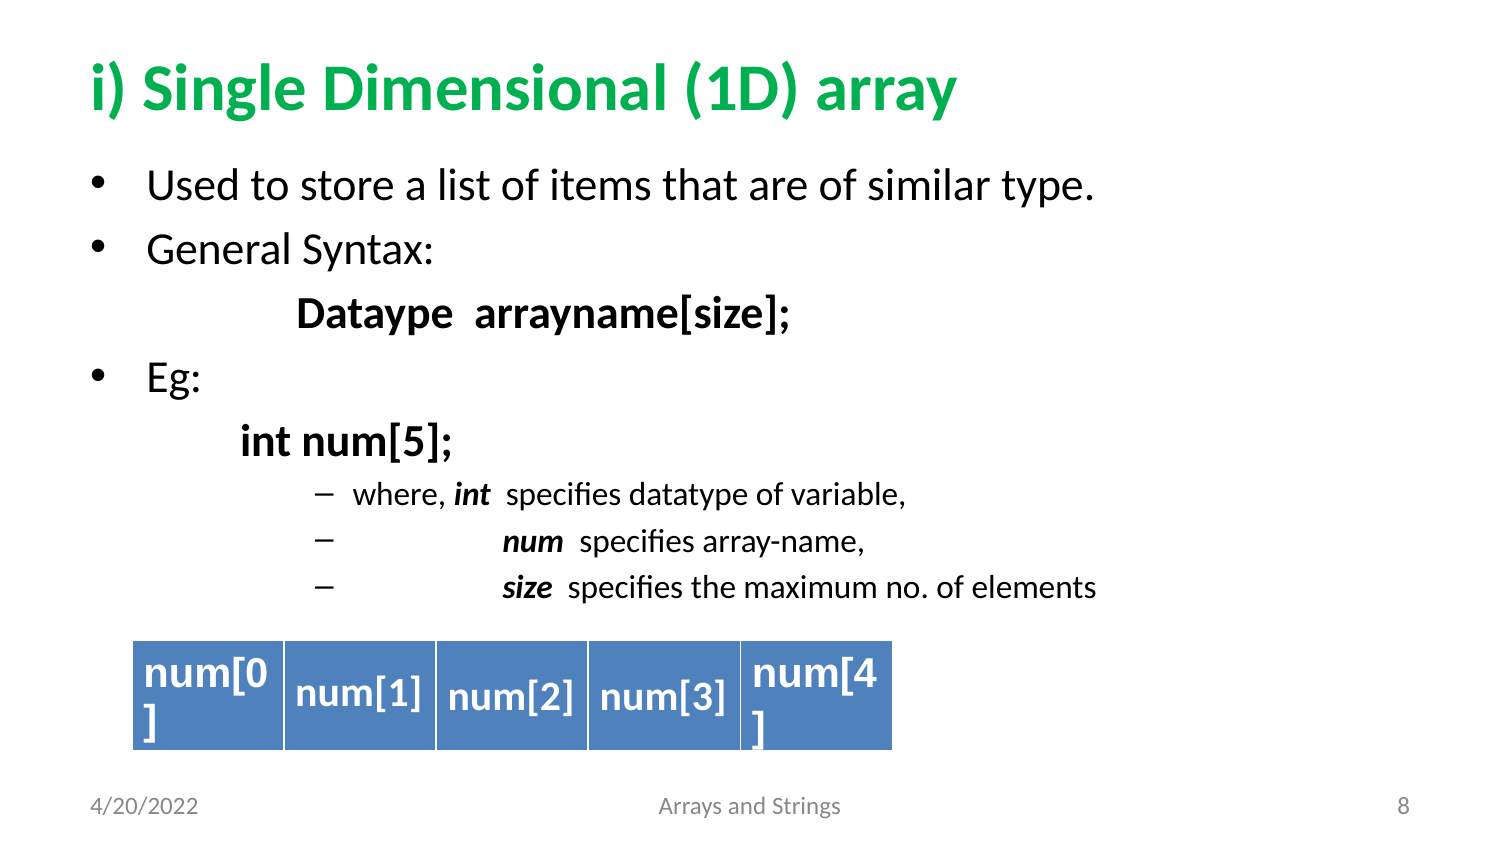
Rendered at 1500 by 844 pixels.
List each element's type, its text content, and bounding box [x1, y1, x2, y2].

list Used to store a list of items that are of similar type. General Syntax: Dataype arrayname[size]; Eg: int num[5]; where, int specifies datatype of variable, num specifies array-name, size specifies the maximum no. of elements [75, 146, 1425, 754]
title i) Single Dimensional (1D) array [75, 33, 1425, 135]
table_header num[1] [285, 641, 435, 750]
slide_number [75, 782, 425, 827]
table_header num[2] [437, 641, 587, 750]
table_header num[3] [589, 641, 740, 750]
table_header num[4] [741, 641, 892, 750]
slide_number 8 [1074, 782, 1425, 827]
footer Arrays and Strings [512, 782, 988, 827]
table_header num[0] [133, 641, 283, 750]
